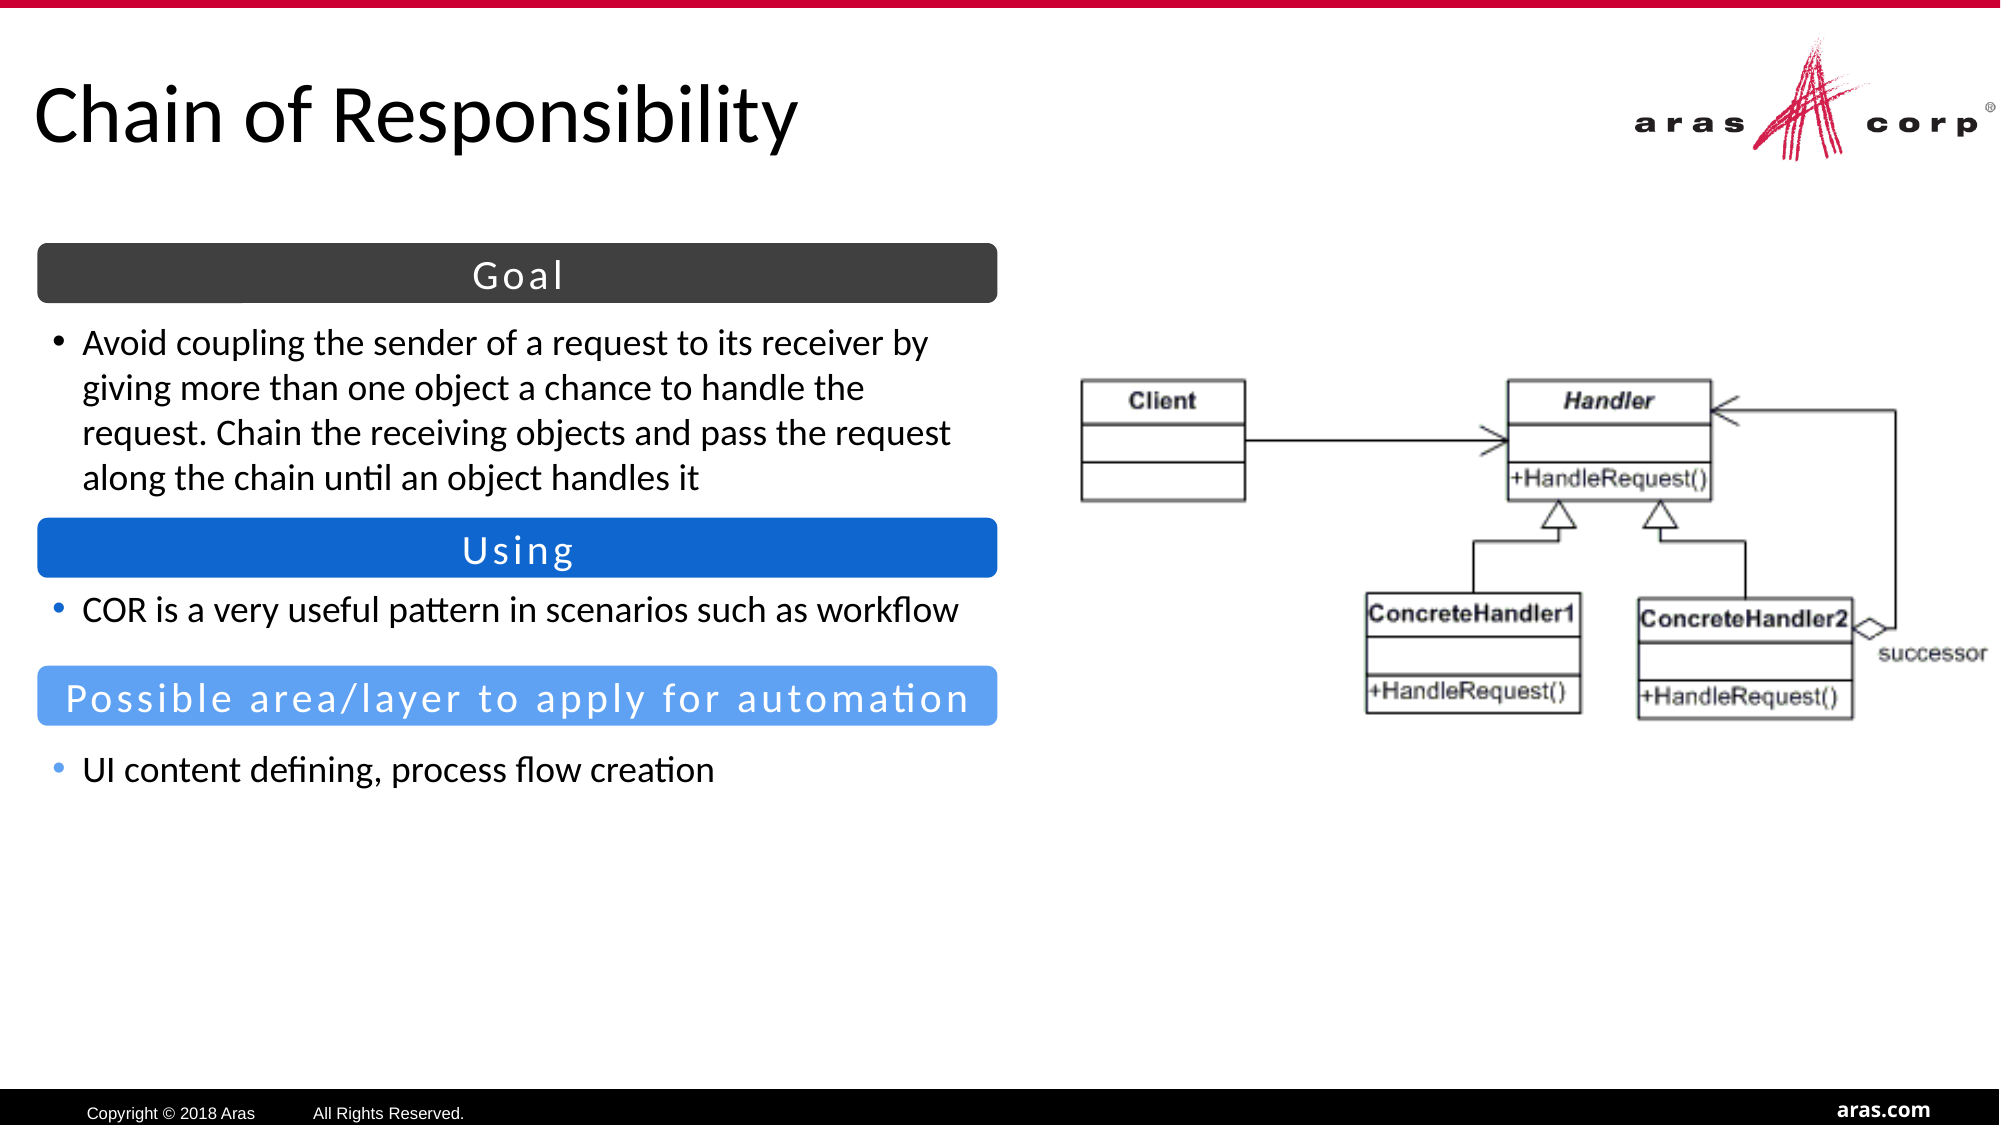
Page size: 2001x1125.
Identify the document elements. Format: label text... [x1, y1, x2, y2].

text_box Goal [36, 242, 999, 304]
picture [1628, 0, 2001, 196]
text_box COR is a very useful pattern in scenarios such as workflow [37, 577, 998, 758]
text_box UI content defining, process flow creation [37, 758, 998, 824]
text_box Using [36, 516, 999, 577]
picture [1074, 331, 1994, 802]
text_box Avoid coupling the sender of a request to its receiver by giving more than one object a chance to handle the request. Chain the receiving objects and pass the request along the chain until an object handles it [37, 310, 998, 491]
title Chain of Responsibility [19, 30, 1587, 201]
